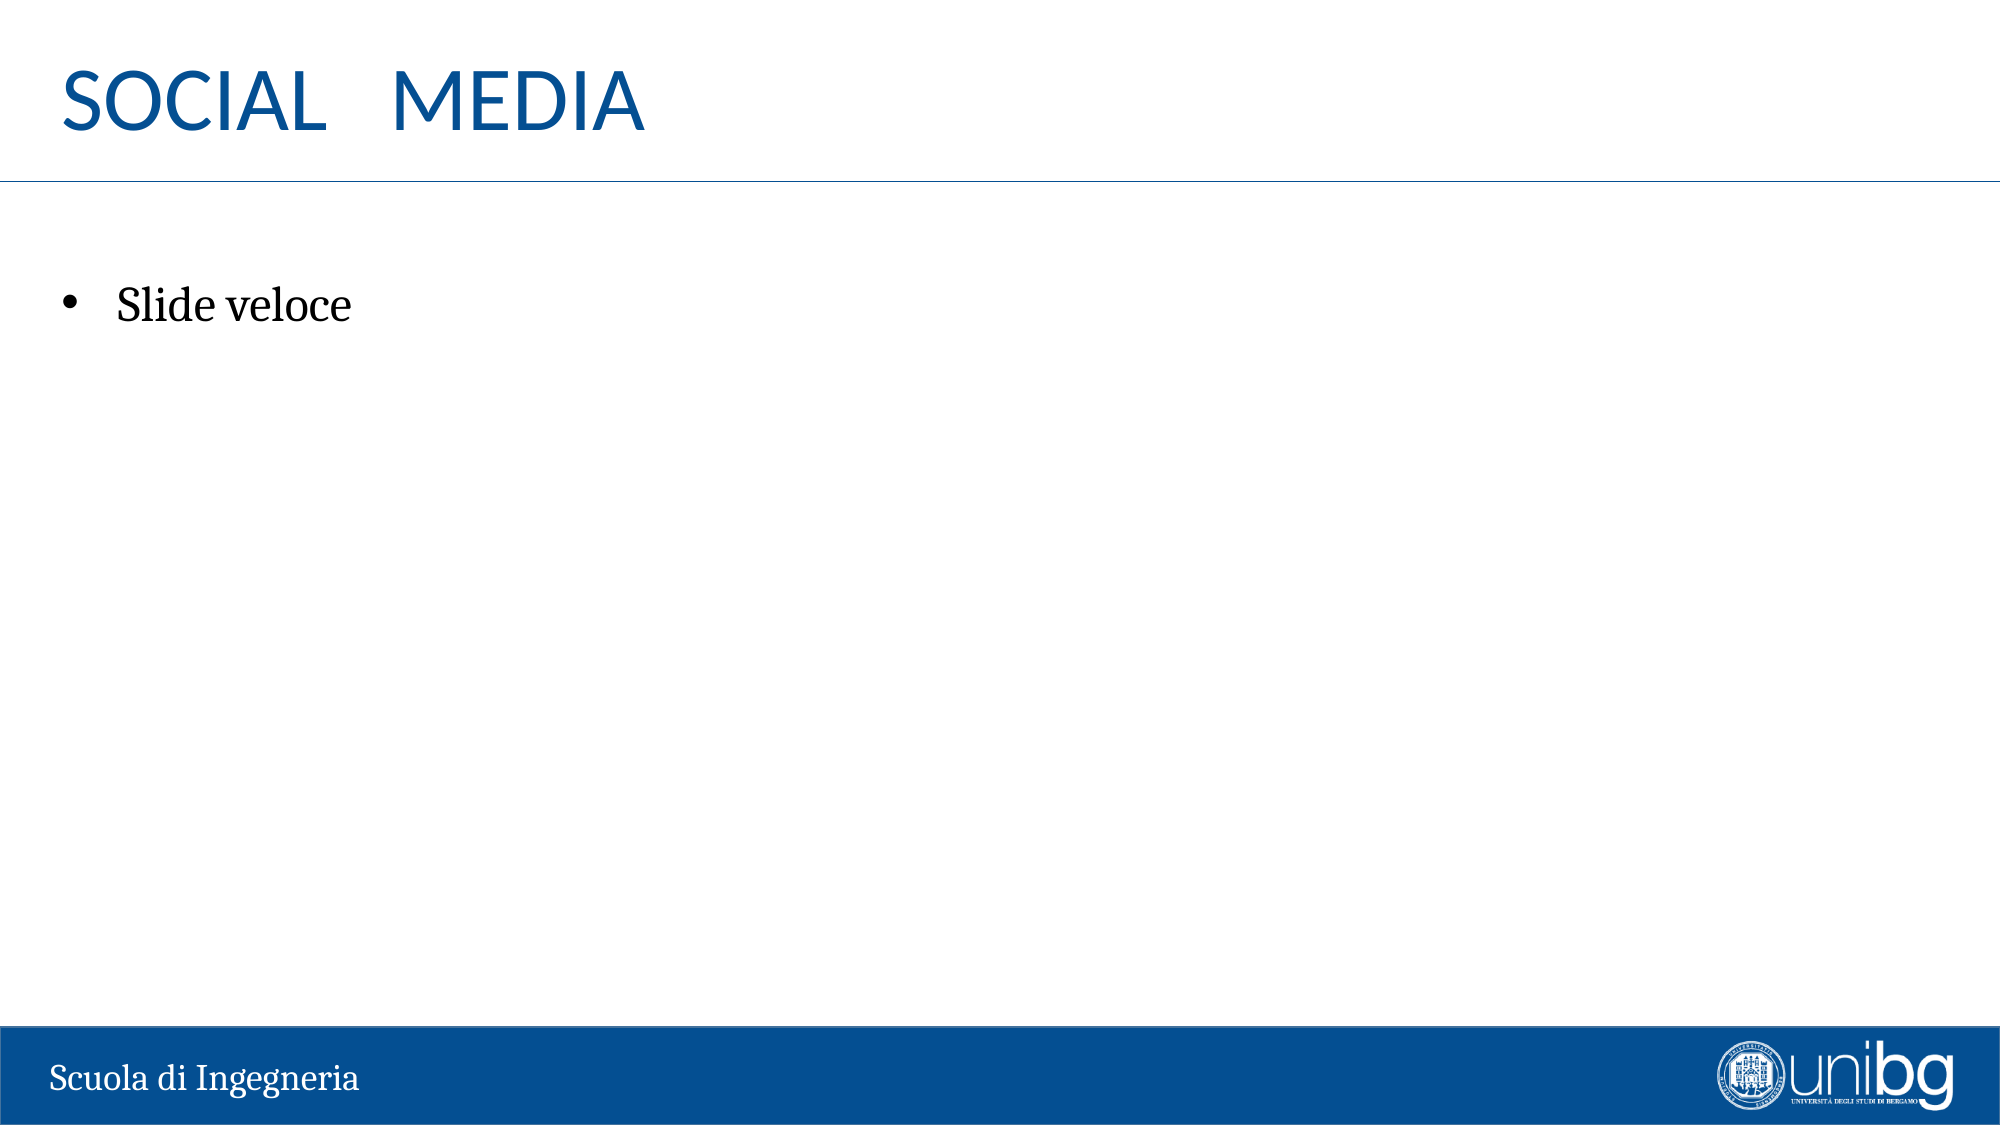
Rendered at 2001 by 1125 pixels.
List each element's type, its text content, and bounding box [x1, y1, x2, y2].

text_box SOCIAL MEDIA [46, 31, 1352, 156]
text_box [0, 1026, 2000, 1125]
text_box Slide veloce [46, 264, 1498, 399]
picture [1715, 1036, 1954, 1116]
text_box Scuola di Ingegneria [35, 1045, 376, 1106]
